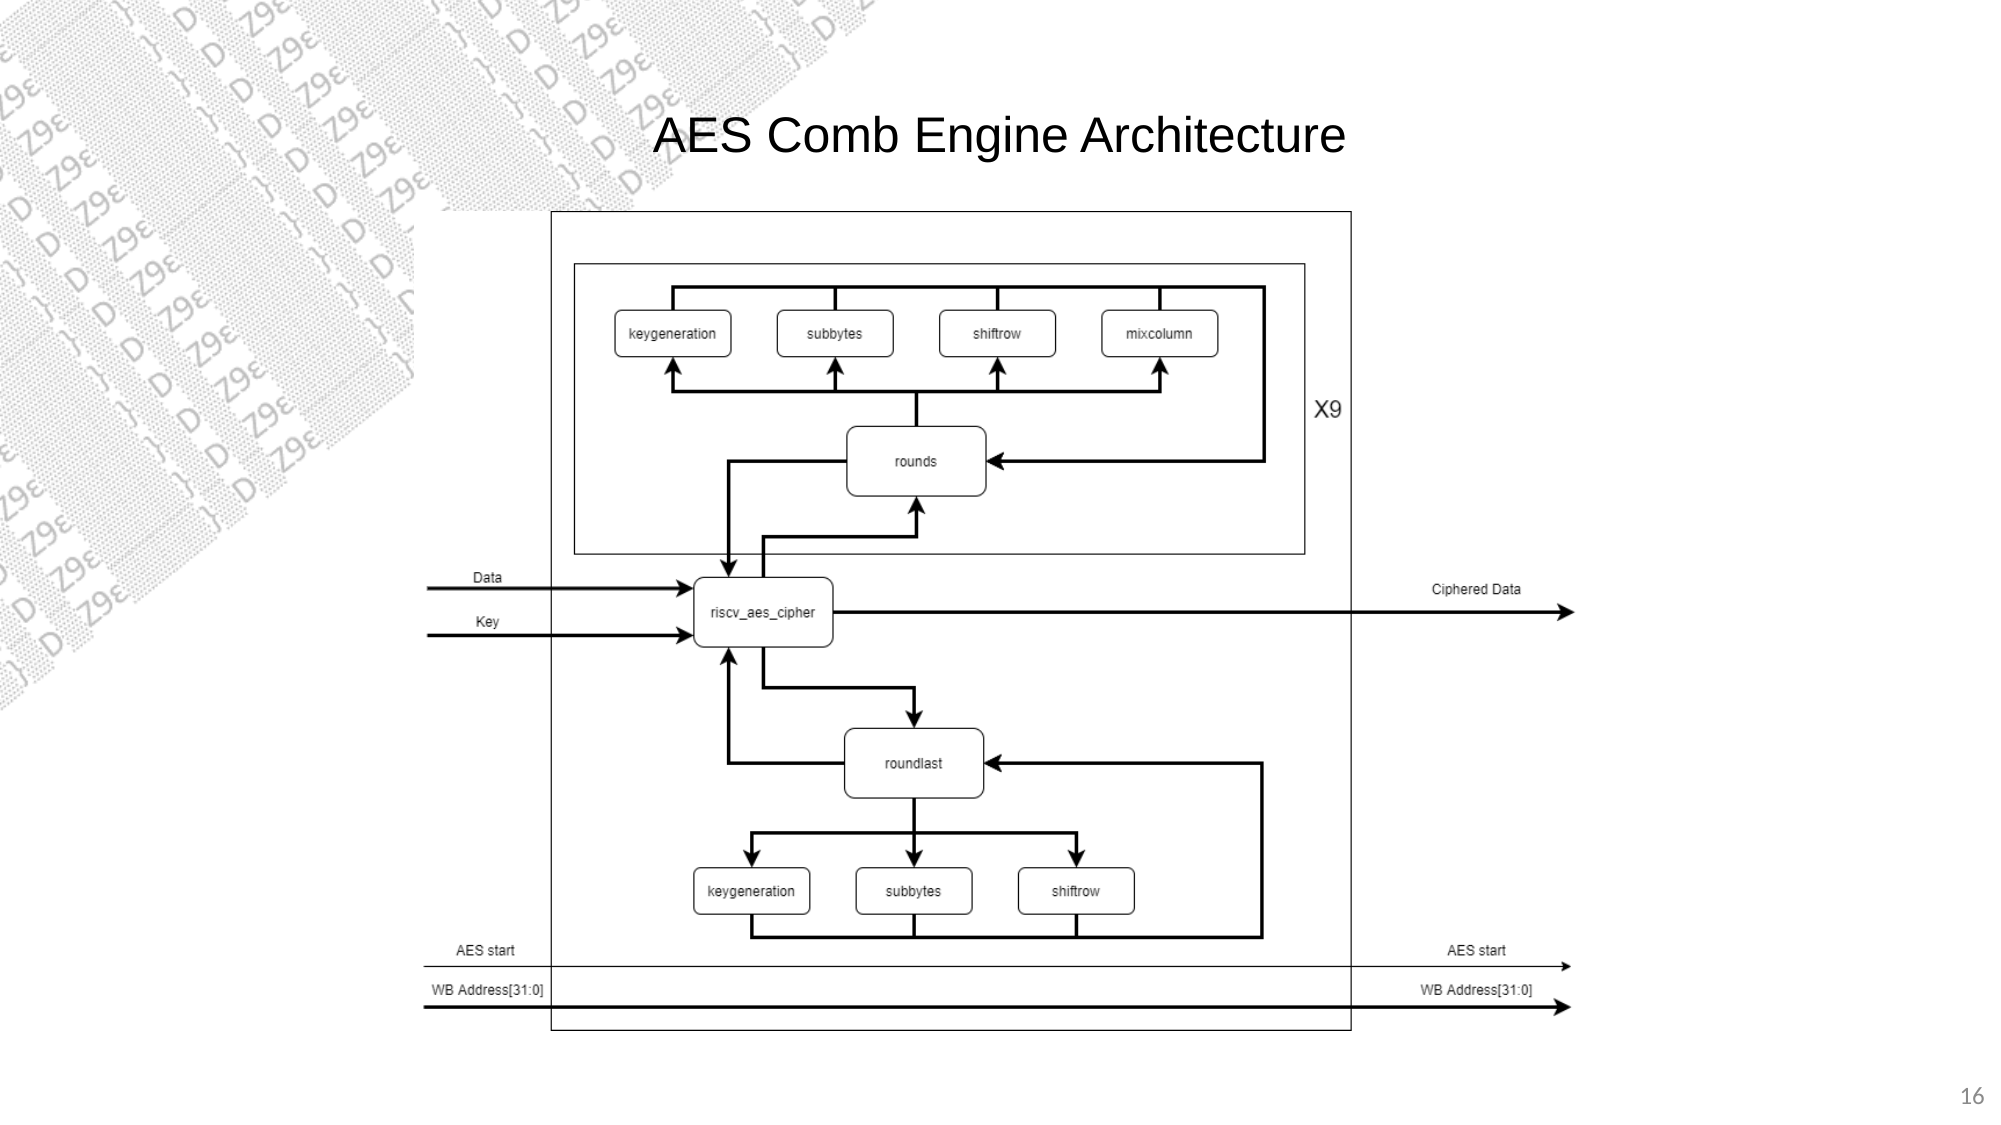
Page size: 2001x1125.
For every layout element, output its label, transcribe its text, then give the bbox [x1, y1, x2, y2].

picture [0, 0, 2001, 1125]
text_box AES Comb Engine Architecture [509, 94, 1491, 170]
slide_number 16 [1550, 1065, 2000, 1125]
